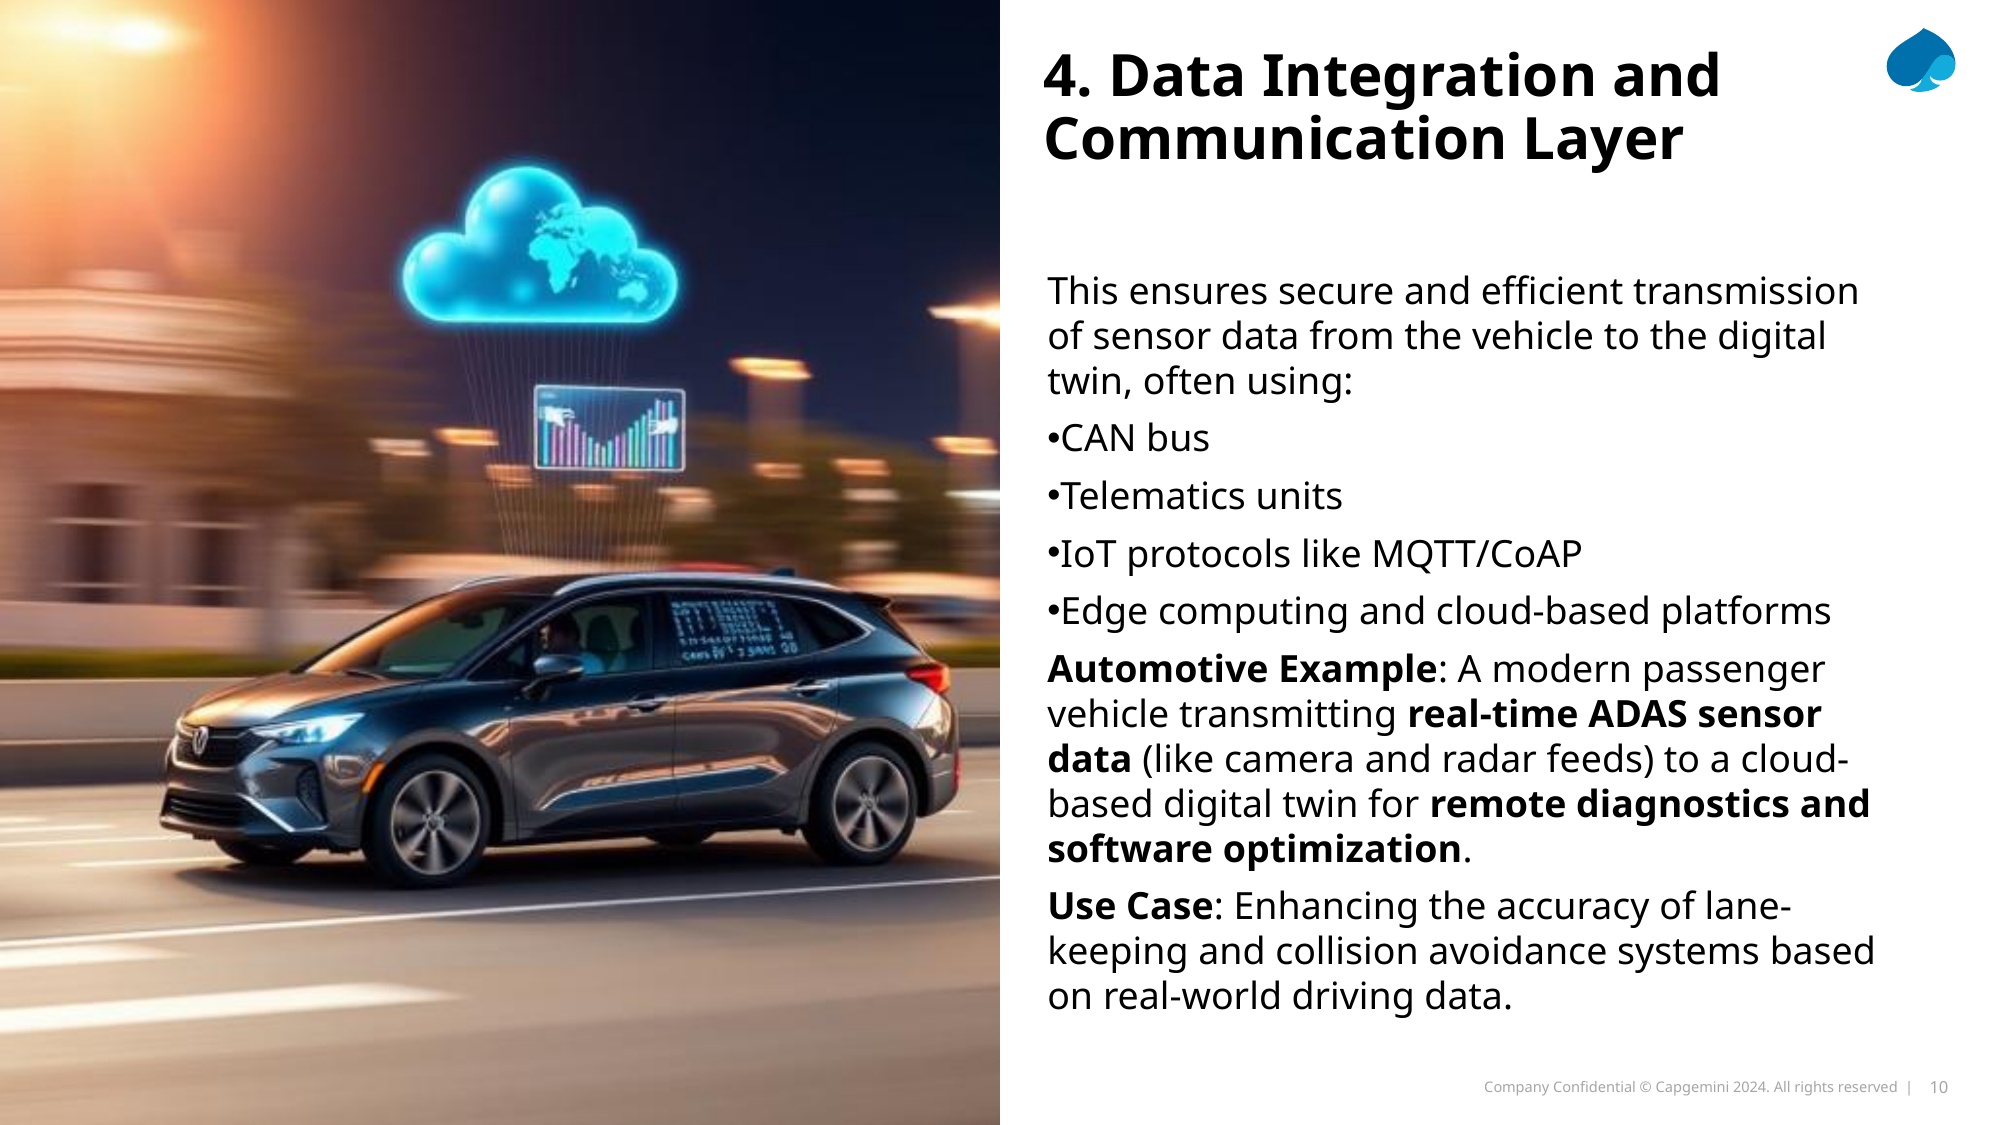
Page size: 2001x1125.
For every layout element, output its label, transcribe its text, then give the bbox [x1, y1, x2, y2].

title 4. Data Integration and Communication Layer [1043, 42, 1874, 173]
list This ensures secure and efficient transmission of sensor data from the vehicle to the digital twin, often using: CAN bus Telematics units IoT protocols like MQTT/CoAP Edge computing and cloud-based platforms Automotive Example: A modern passenger vehicle transmitting real-time ADAS sensor data (like camera and radar feeds) to a cloud-based digital twin for remote diagnostics and software optimization. Use Case: Enhancing the accuracy of lane-keeping and collision avoidance systems based on real-world driving data. [1047, 266, 1878, 1059]
picture [0, 0, 1000, 1125]
